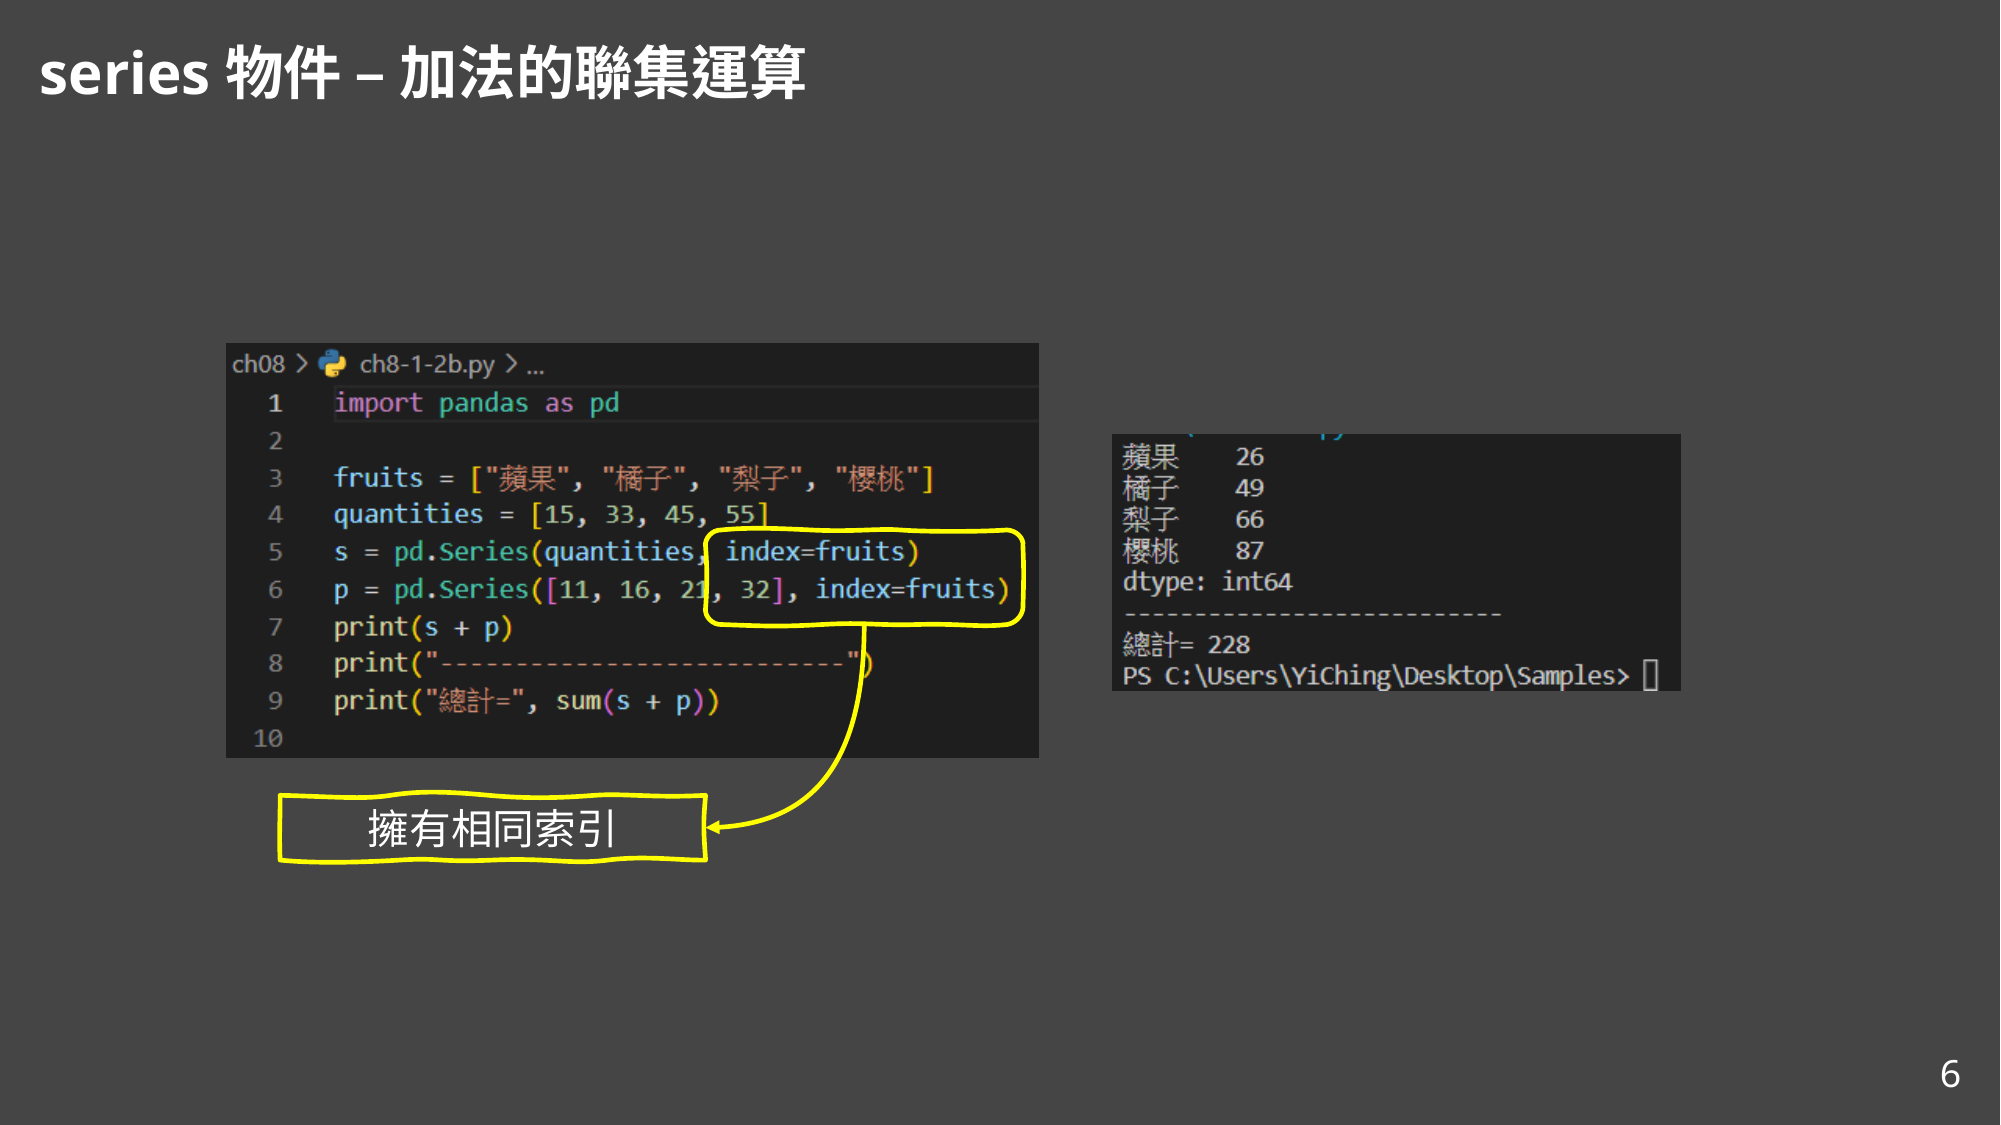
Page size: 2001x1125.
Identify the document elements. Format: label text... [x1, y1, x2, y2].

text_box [683, 646, 887, 806]
picture [1112, 434, 1681, 691]
text_box 擁有相同索引 [279, 792, 706, 863]
text_box series物件 – 加法的聯集運算 [24, 28, 1481, 114]
picture [226, 343, 1039, 758]
